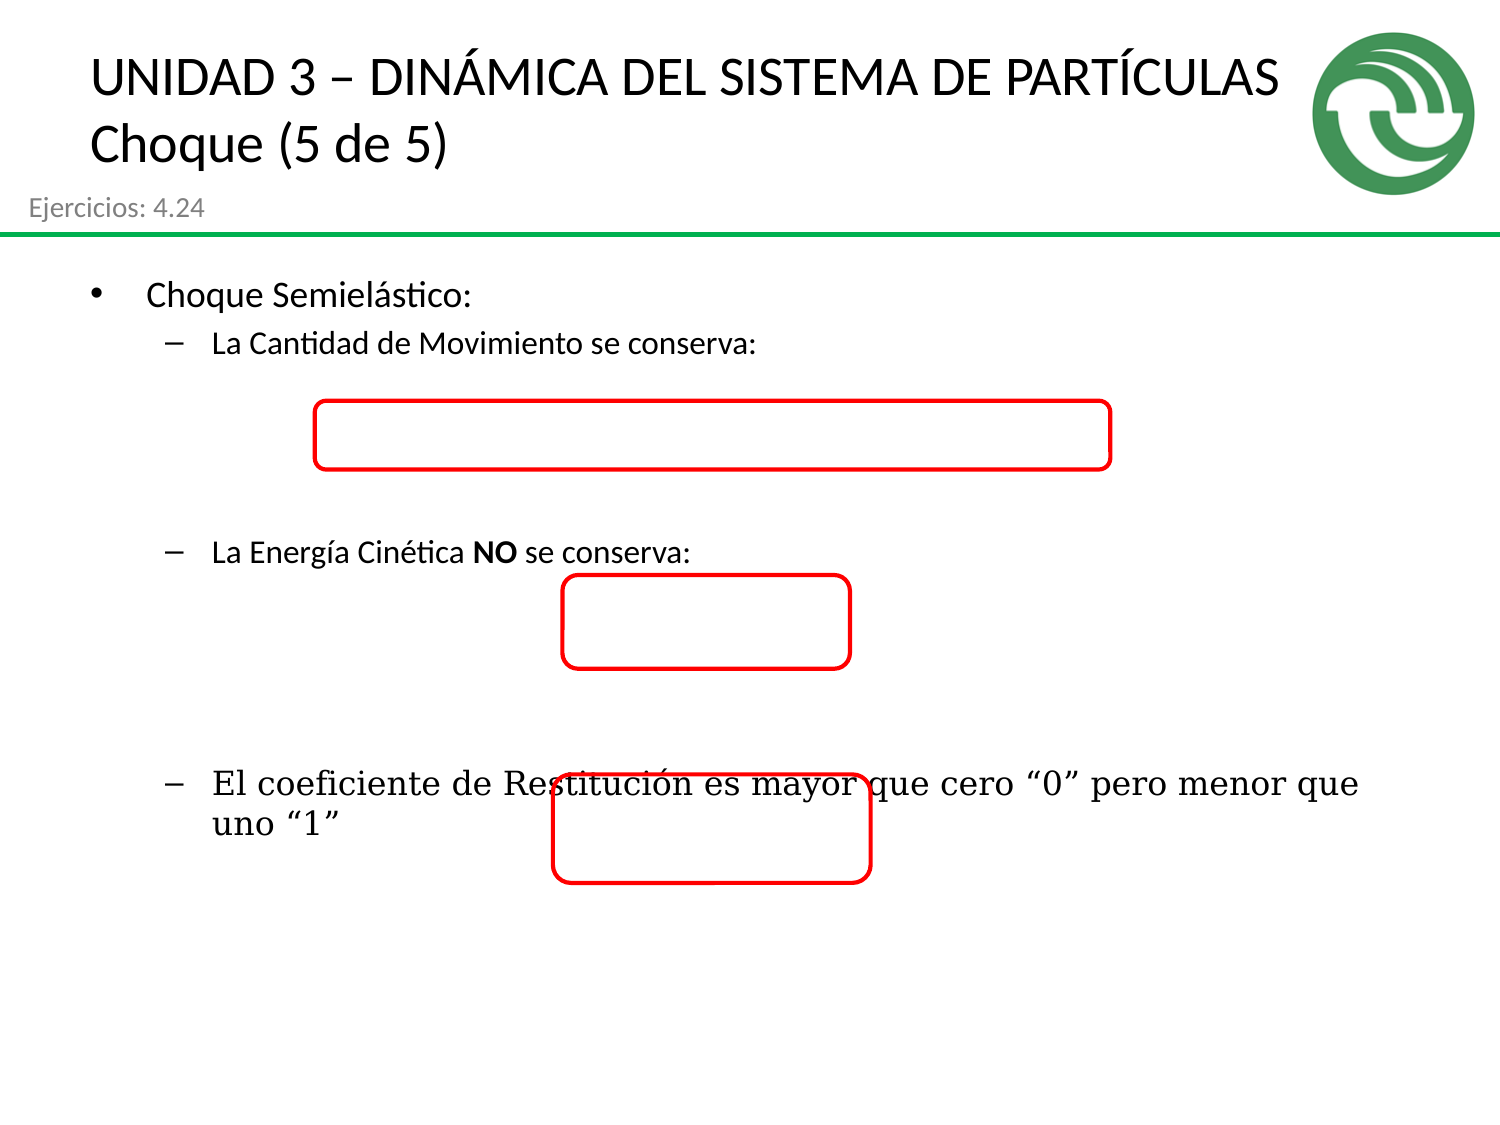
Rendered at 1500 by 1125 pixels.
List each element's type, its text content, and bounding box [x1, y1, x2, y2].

picture [1312, 32, 1475, 203]
text_box Ejercicios: 4.24 [13, 181, 220, 231]
text_box [560, 572, 853, 671]
text_box [550, 772, 873, 886]
title UNIDAD 3 – DINÁMICA DEL SISTEMA DE PARTÍCULAS Choque (5 de 5) [75, 32, 1300, 203]
text_box [312, 398, 1113, 472]
